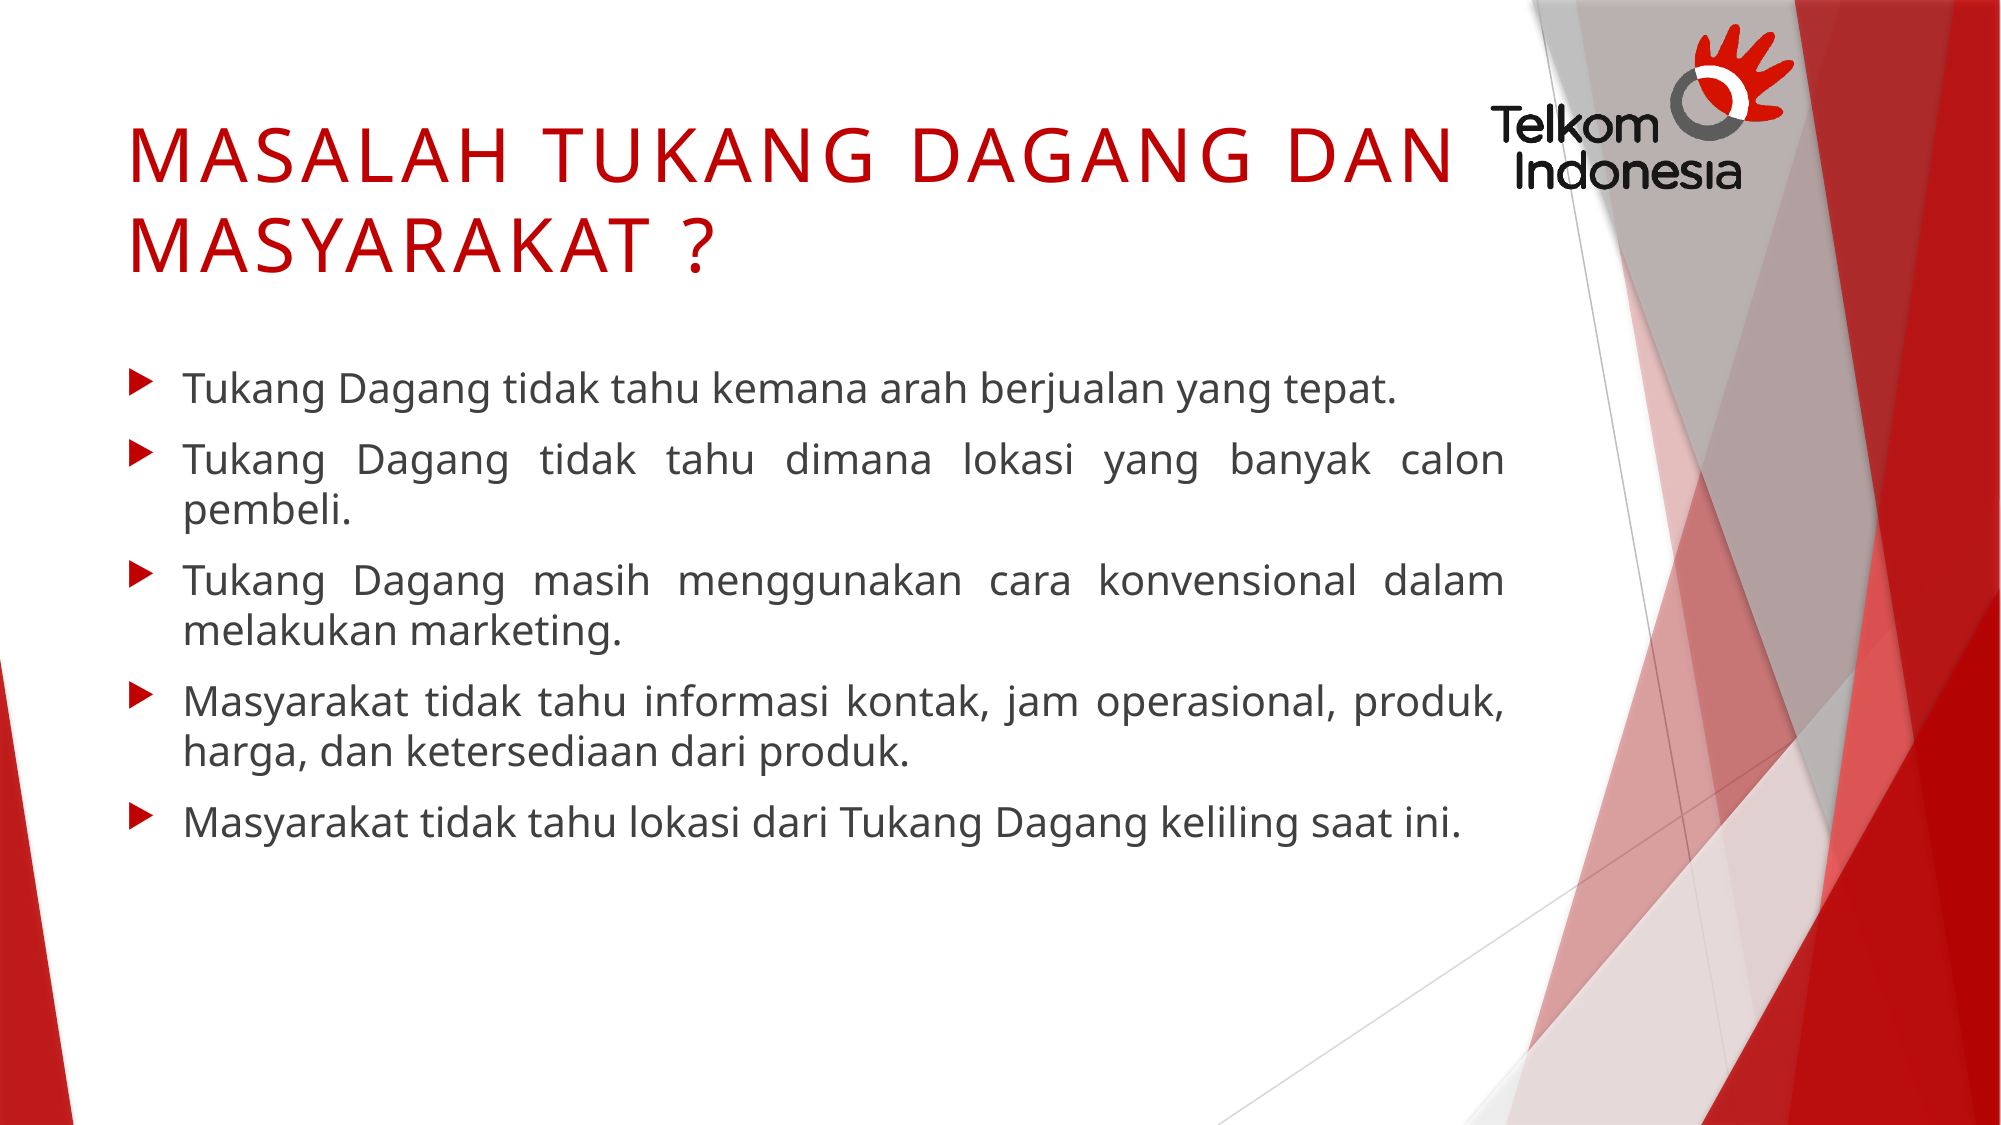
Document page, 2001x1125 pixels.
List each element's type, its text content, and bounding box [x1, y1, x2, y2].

picture [1488, 21, 1795, 191]
title MASALAH TUKANG DAGANG DAN MASYARAKAT ? [111, 99, 1769, 317]
list Tukang Dagang tidak tahu kemana arah berjualan yang tepat. Tukang Dagang tidak tahu dimana lokasi yang banyak calon pembeli. Tukang Dagang masih menggunakan cara konvensional dalam melakukan marketing. Masyarakat tidak tahu informasi kontak, jam operasional, produk, harga, dan ketersediaan dari produk. Masyarakat tidak tahu lokasi dari Tukang Dagang keliling saat ini. [111, 354, 1522, 992]
